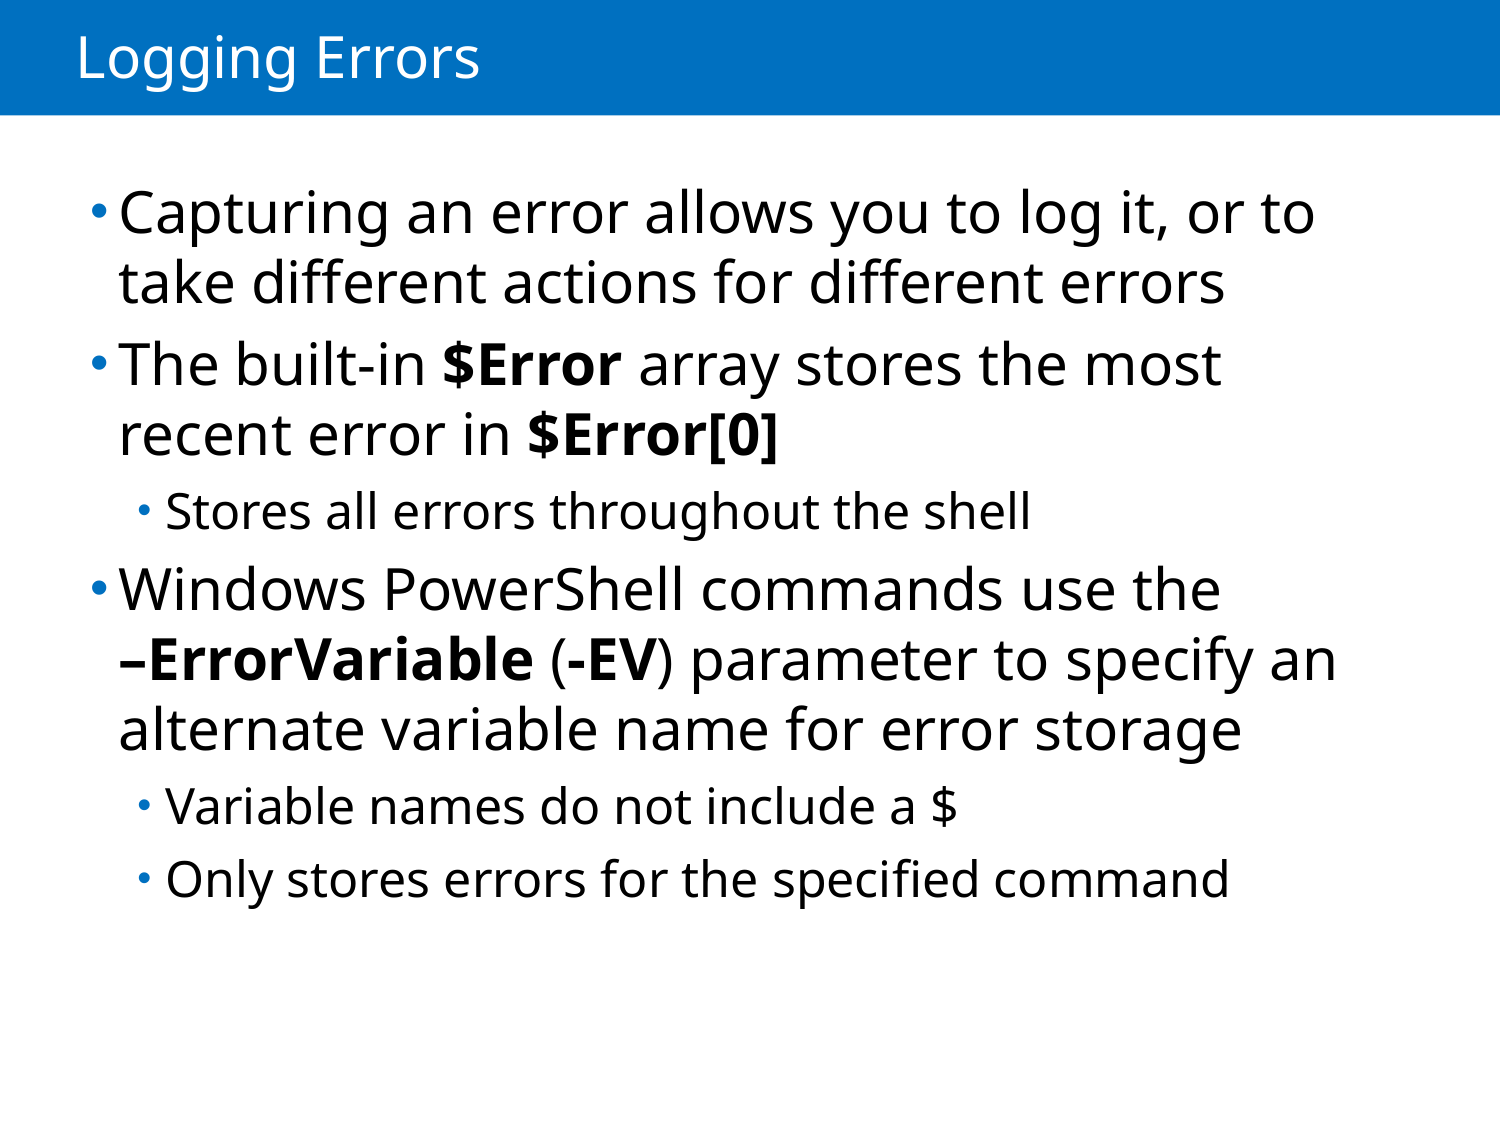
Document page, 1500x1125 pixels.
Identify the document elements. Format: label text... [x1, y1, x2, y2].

text_box Capturing an error allows you to log it, or to take different actions for different errors The built-in $Error array stores the most recent error in $Error[0] Stores all errors throughout the shell Windows PowerShell commands use the –ErrorVariable (-EV) parameter to specify an alternate variable name for error storage Variable names do not include a $ Only stores errors for the specified command [75, 167, 1408, 1012]
title Logging Errors [75, 0, 1351, 122]
